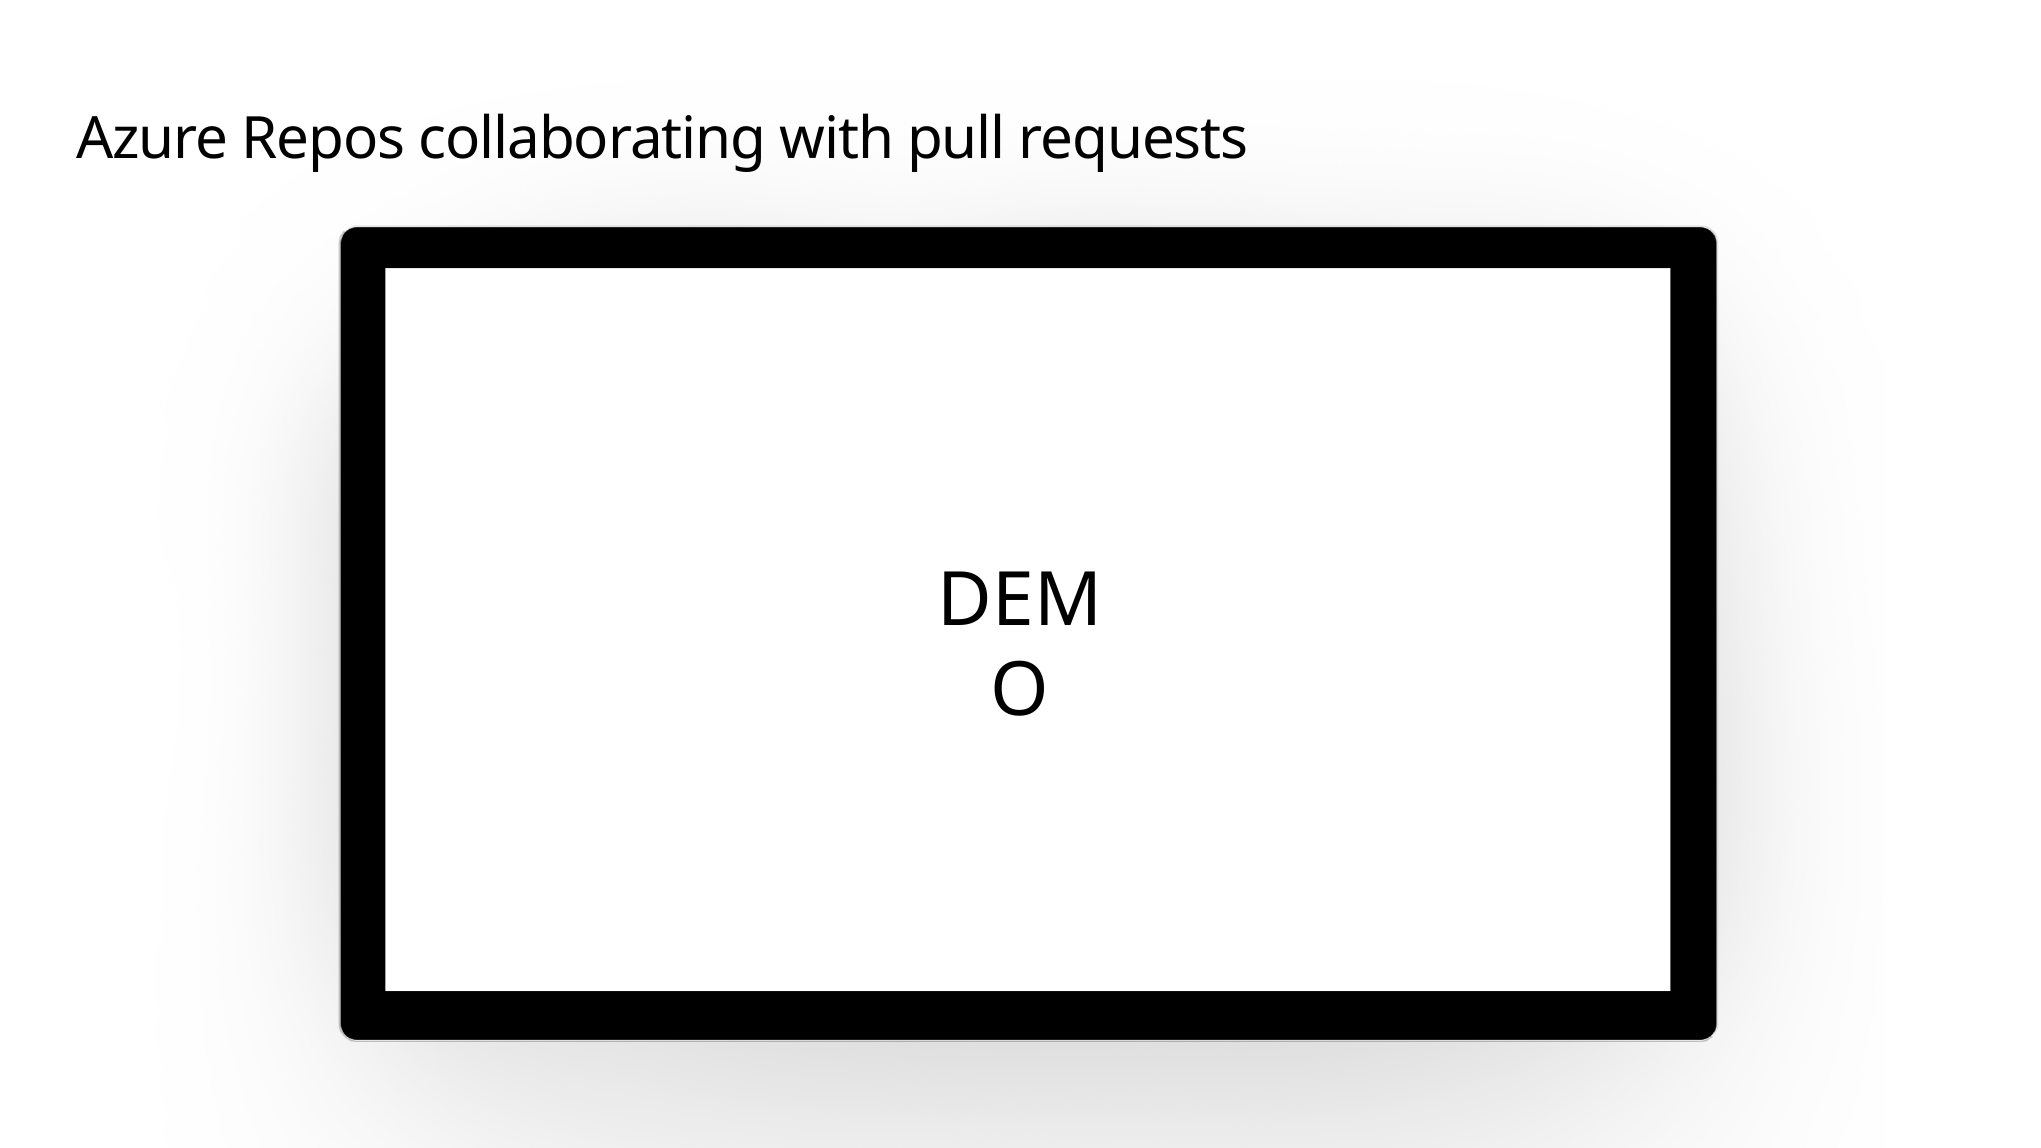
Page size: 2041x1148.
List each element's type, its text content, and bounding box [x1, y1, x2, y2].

picture [64, 81, 1884, 1148]
text_box DEMO [894, 543, 1146, 739]
title Azure Repos collaborating with pull requests [76, 103, 1969, 172]
